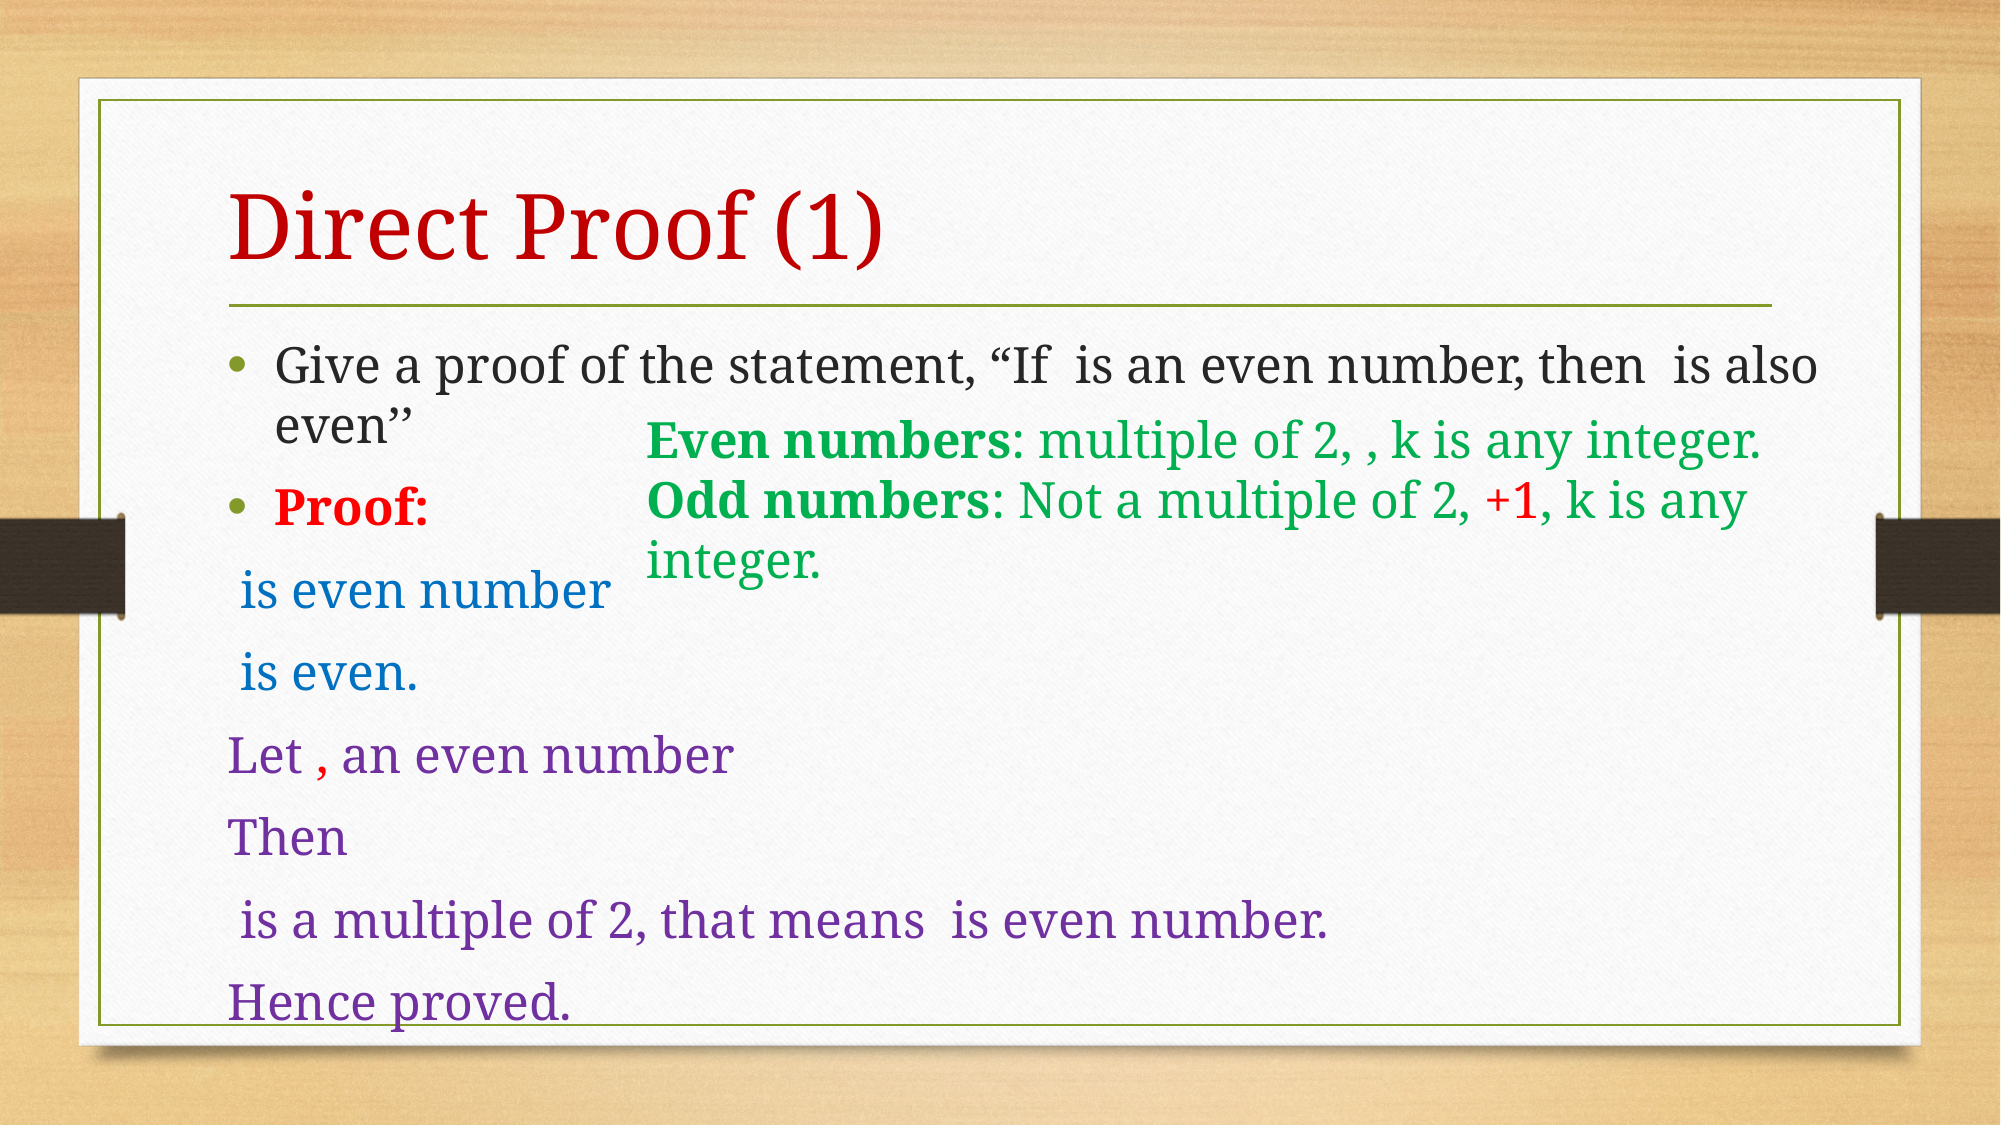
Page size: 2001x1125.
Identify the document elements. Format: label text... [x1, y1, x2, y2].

title Direct Proof (1) [212, 161, 1788, 286]
picture [0, 0, 2001, 1125]
